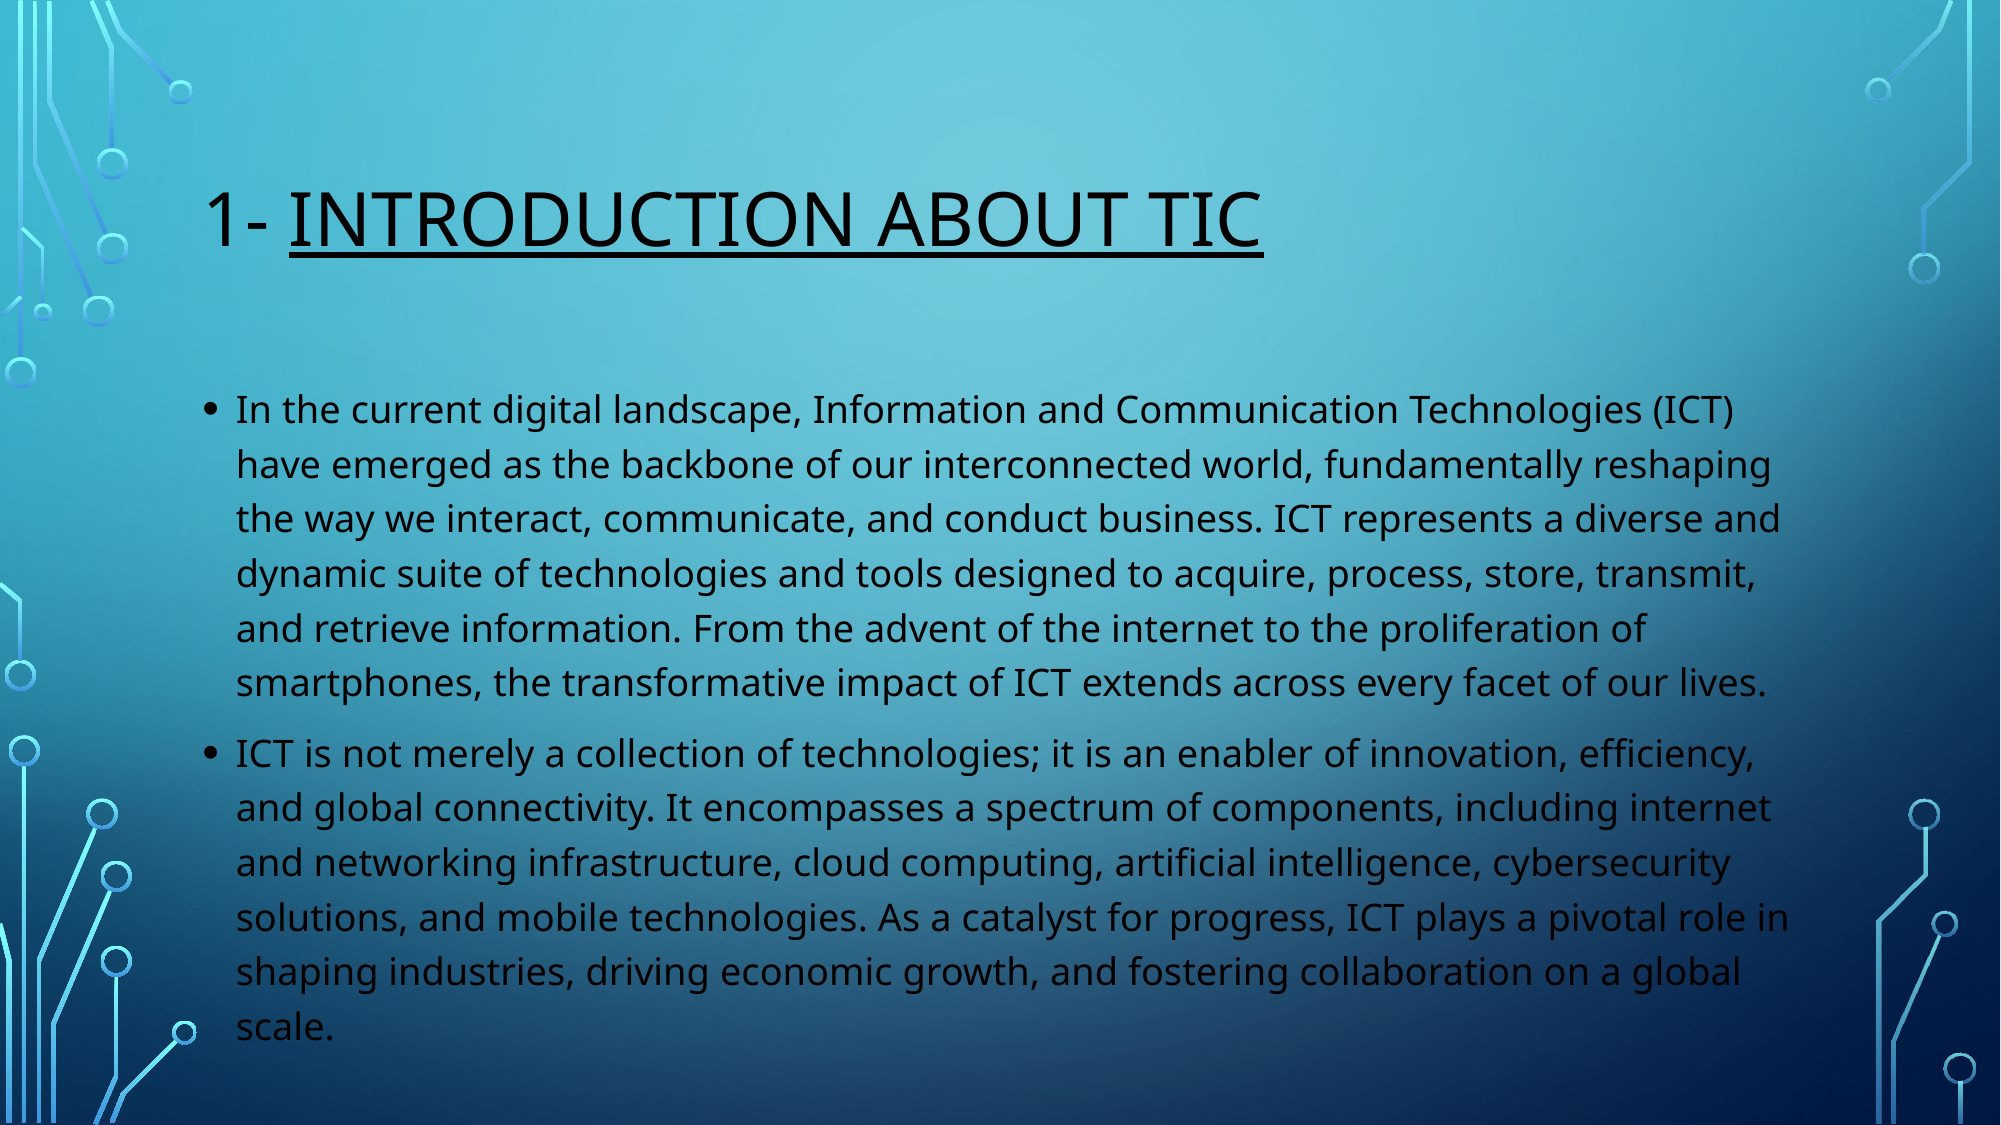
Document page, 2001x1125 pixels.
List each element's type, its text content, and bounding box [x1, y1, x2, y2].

title 1- Introduction about TIC [187, 101, 1813, 344]
list In the current digital landscape, Information and Communication Technologies (ICT) have emerged as the backbone of our interconnected world, fundamentally reshaping the way we interact, communicate, and conduct business. ICT represents a diverse and dynamic suite of technologies and tools designed to acquire, process, store, transmit, and retrieve information. From the advent of the internet to the proliferation of smartphones, the transformative impact of ICT extends across every facet of our lives. ICT is not merely a collection of technologies; it is an enabler of innovation, efficiency, and global connectivity. It encompasses a spectrum of components, including internet and networking infrastructure, cloud computing, artificial intelligence, cybersecurity solutions, and mobile technologies. As a catalyst for progress, ICT plays a pivotal role in shaping industries, driving economic growth, and fostering collaboration on a global scale. [187, 369, 1813, 1070]
